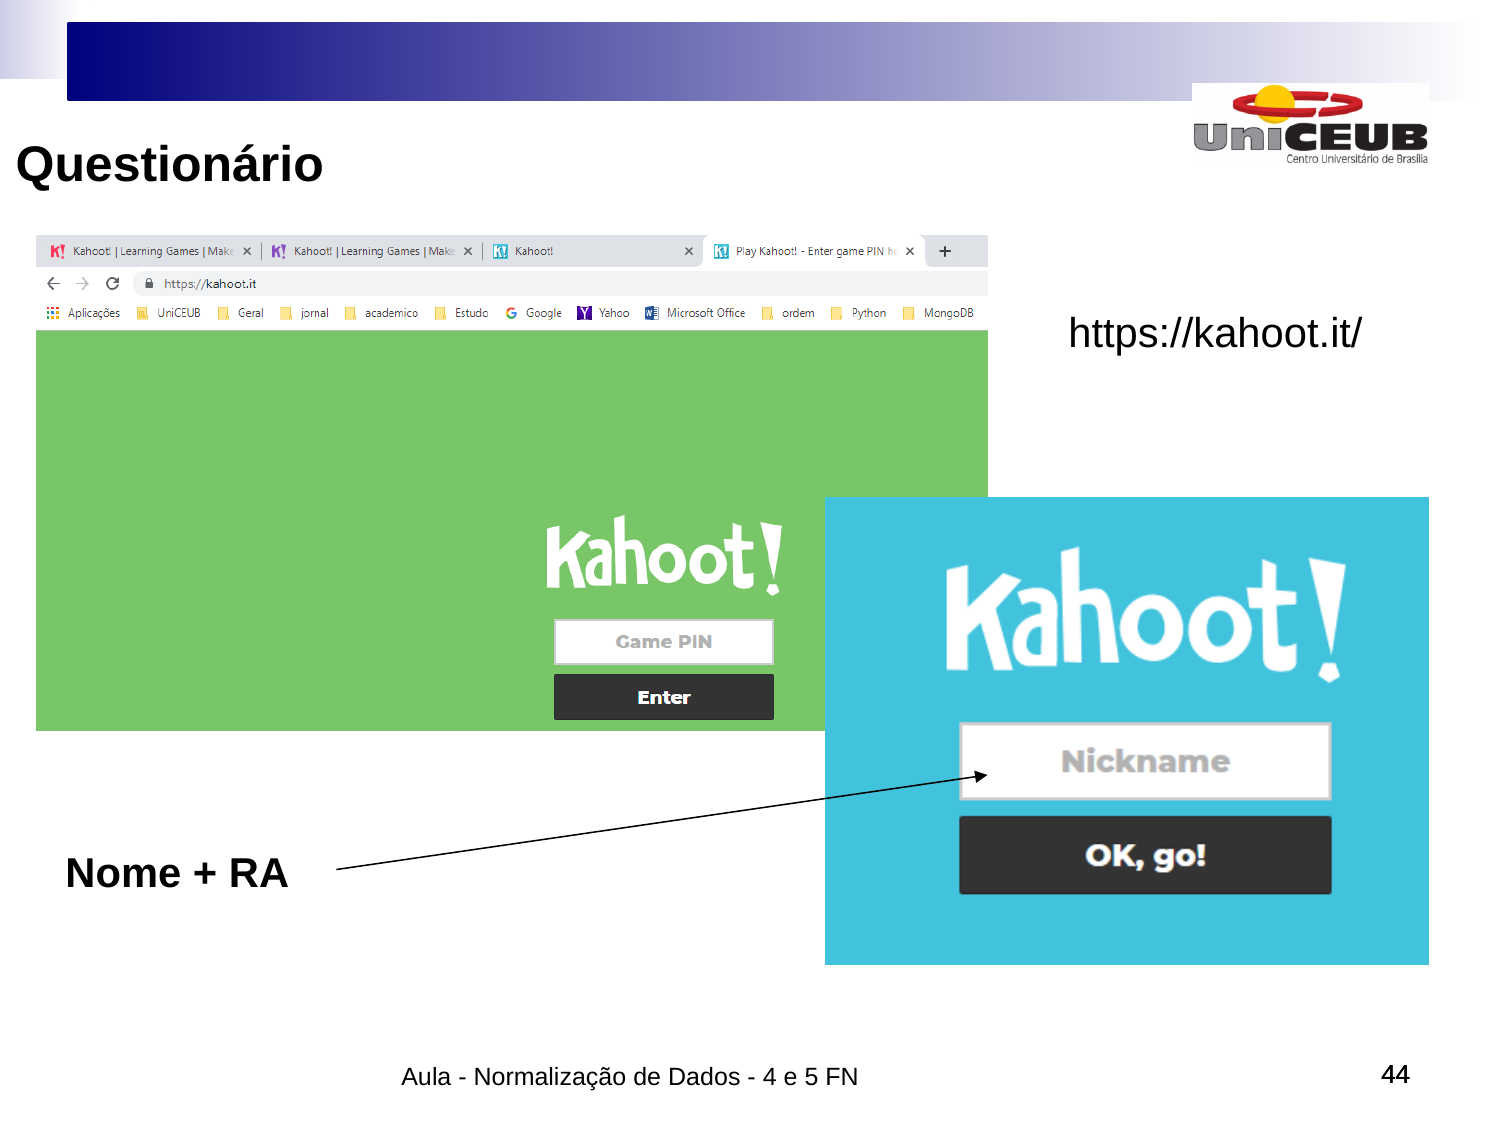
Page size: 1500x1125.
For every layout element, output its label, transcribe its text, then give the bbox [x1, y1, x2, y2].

text_box Questionário [0, 123, 1351, 349]
text_box https://kahoot.it/ [1053, 298, 1380, 364]
text_box Nome + RA [50, 838, 327, 905]
text_box Aula - Normalização de Dados - 4 e 5 FN [386, 1023, 1392, 1099]
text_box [336, 774, 988, 870]
picture [1191, 83, 1429, 165]
text_box ‹#› [1074, 1024, 1425, 1100]
picture [36, 234, 1429, 965]
